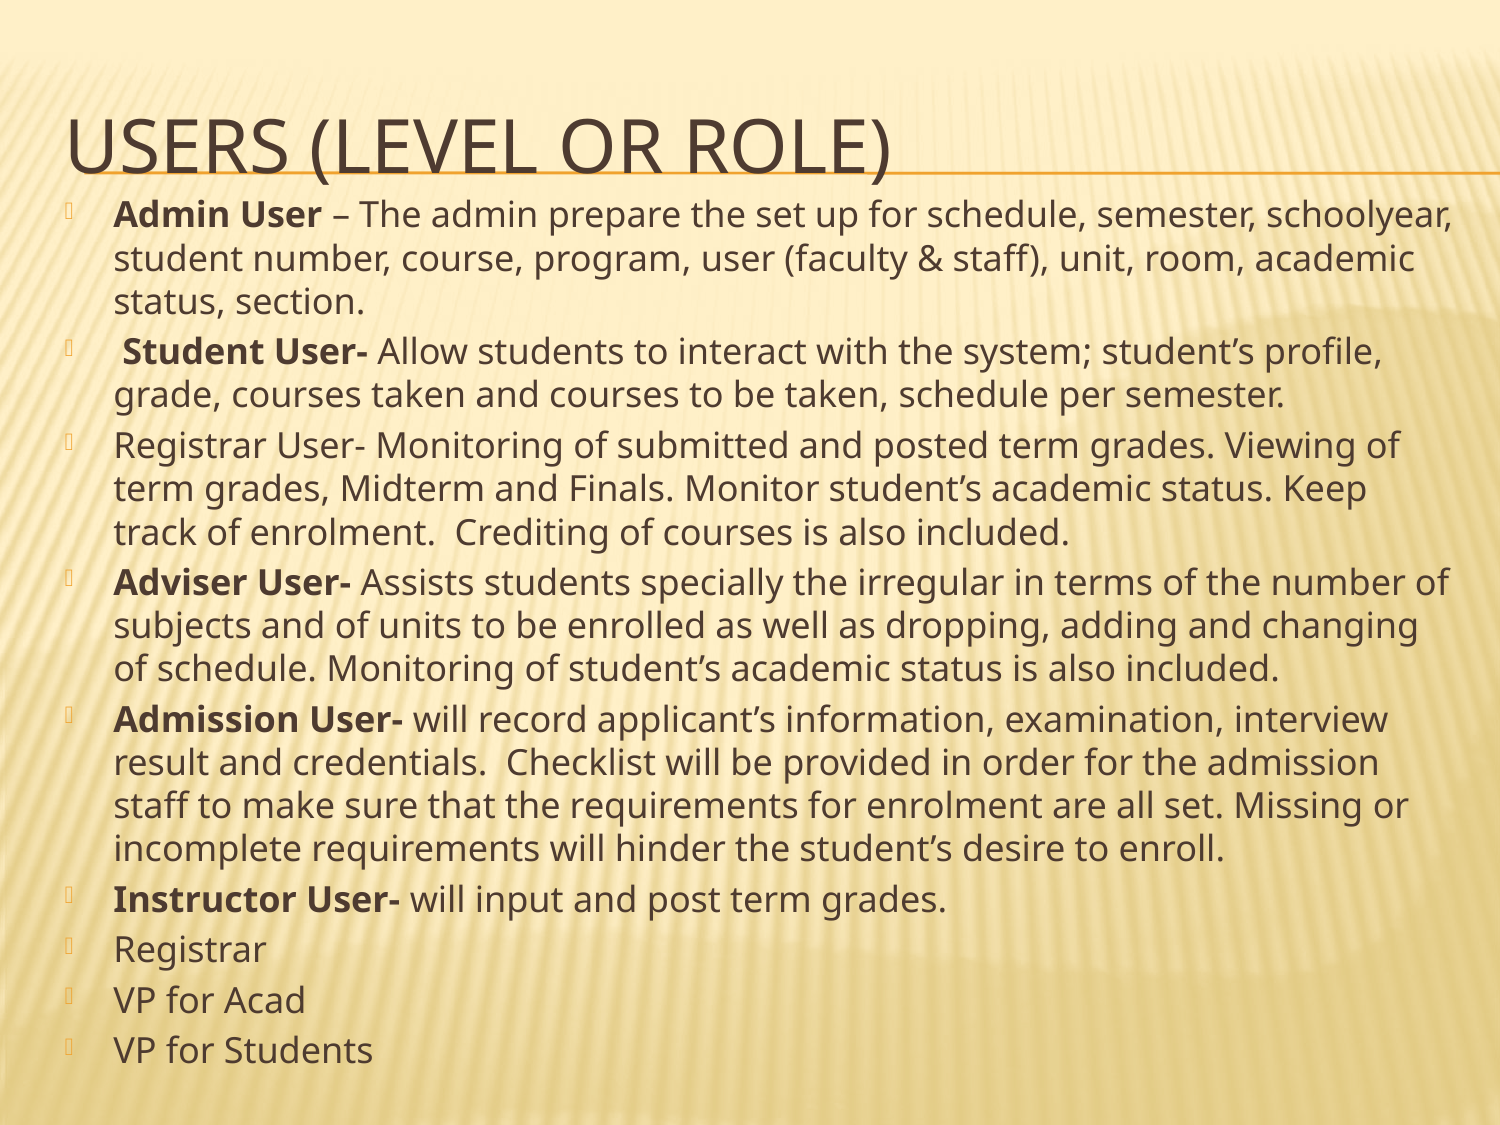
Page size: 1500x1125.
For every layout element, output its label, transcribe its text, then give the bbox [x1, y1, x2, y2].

list Admin User – The admin prepare the set up for schedule, semester, schoolyear, student number, course, program, user (faculty & staff), unit, room, academic status, section. Student User- Allow students to interact with the system; student’s profile, grade, courses taken and courses to be taken, schedule per semester. Registrar User- Monitoring of submitted and posted term grades. Viewing of term grades, Midterm and Finals. Monitor student’s academic status. Keep track of enrolment. Crediting of courses is also included. Adviser User- Assists students specially the irregular in terms of the number of subjects and of units to be enrolled as well as dropping, adding and changing of schedule. Monitoring of student’s academic status is also included. Admission User- will record applicant’s information, examination, interview result and credentials. Checklist will be provided in order for the admission staff to make sure that the requirements for enrolment are all set. Missing or incomplete requirements will hinder the student’s desire to enroll. Instructor User- will input and post term grades. Registrar VP for Acad VP for Students [50, 184, 1475, 1094]
title Users (Level or Role) [50, 75, 1475, 184]
